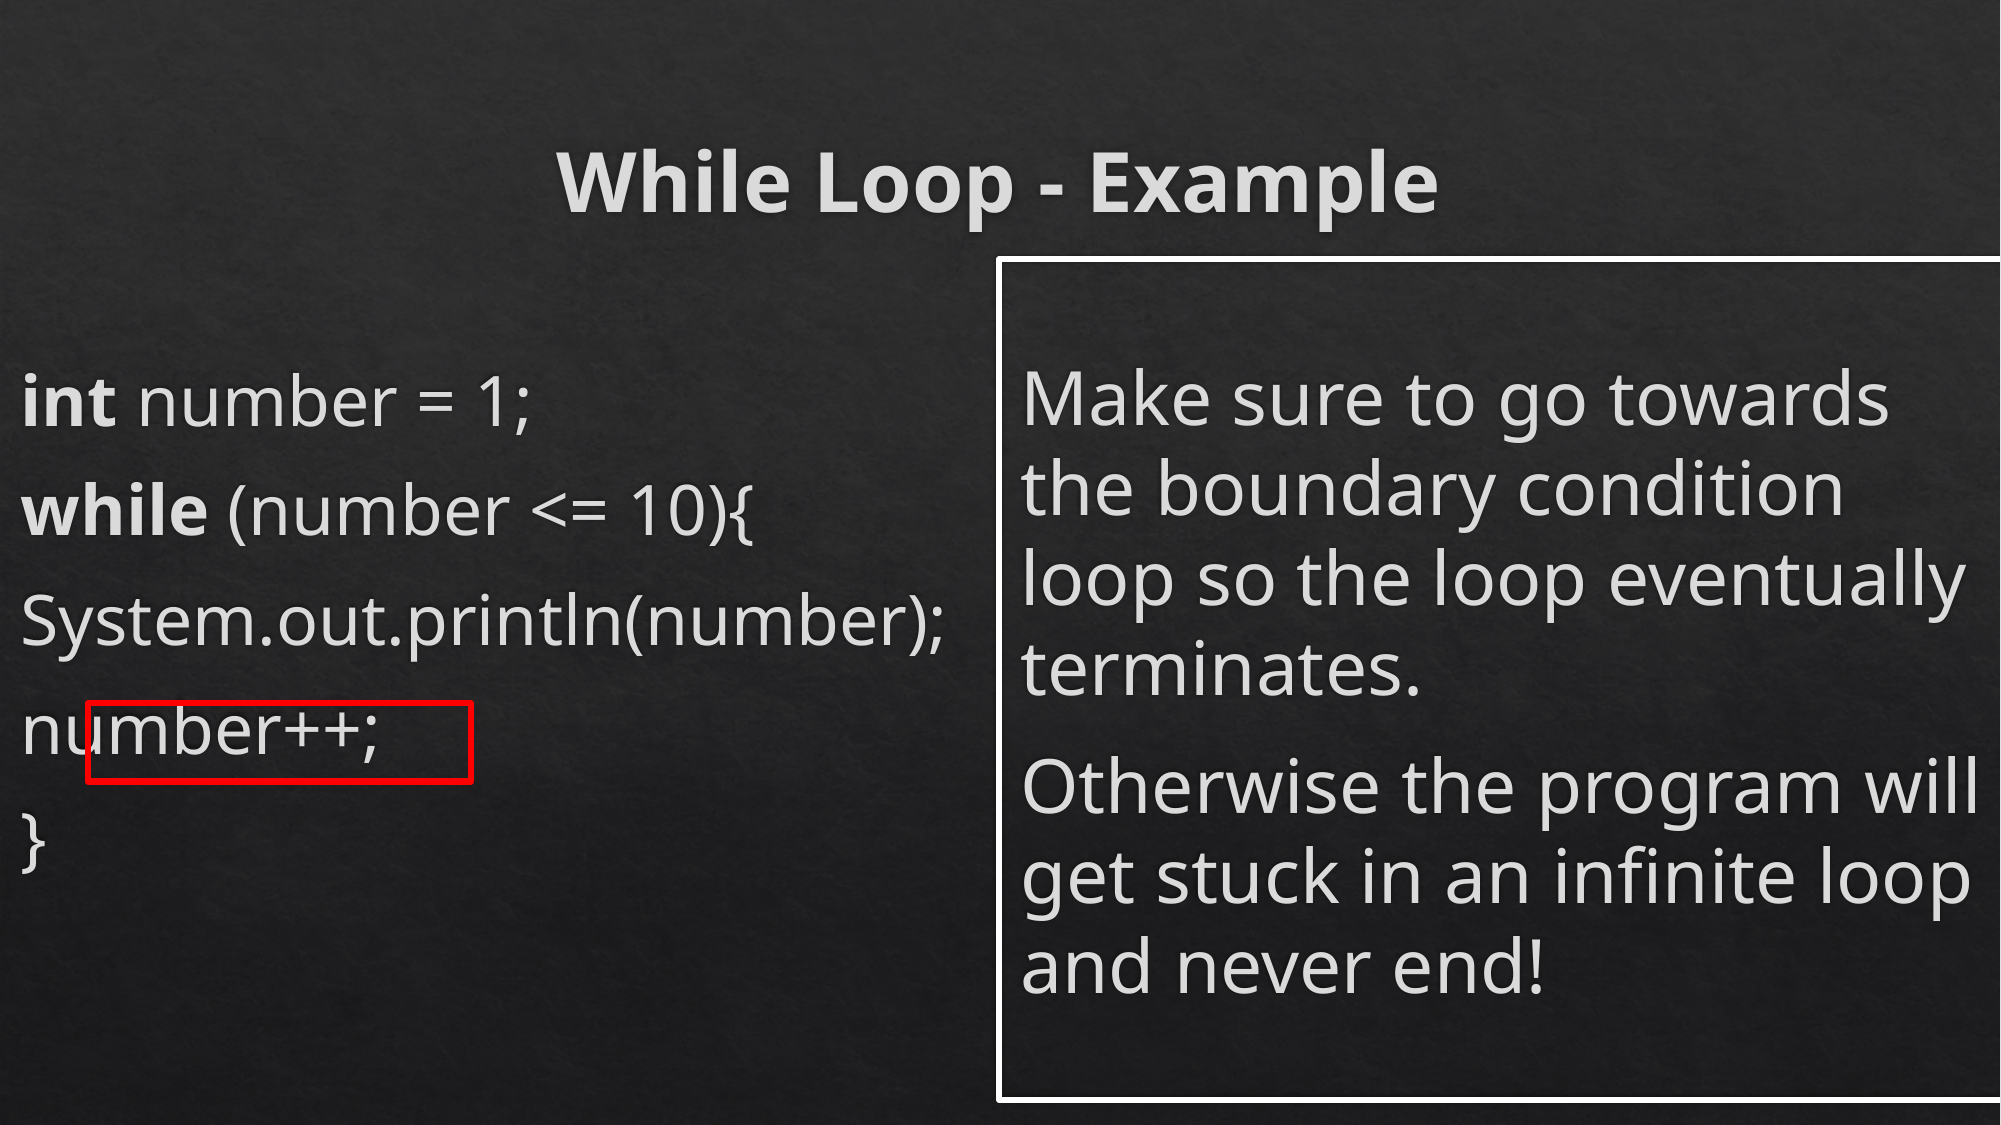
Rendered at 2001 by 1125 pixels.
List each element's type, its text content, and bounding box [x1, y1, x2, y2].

list int number = 1; while (number <= 10){ System.out.println(number); number++; } [0, 284, 995, 950]
text_box [86, 702, 472, 783]
title While Loop - Example [149, 99, 1849, 260]
text_box Make sure to go towards the boundary condition loop so the loop eventually terminates. Otherwise the program will get stuck in an infinite loop and never end! [999, 259, 2000, 1100]
